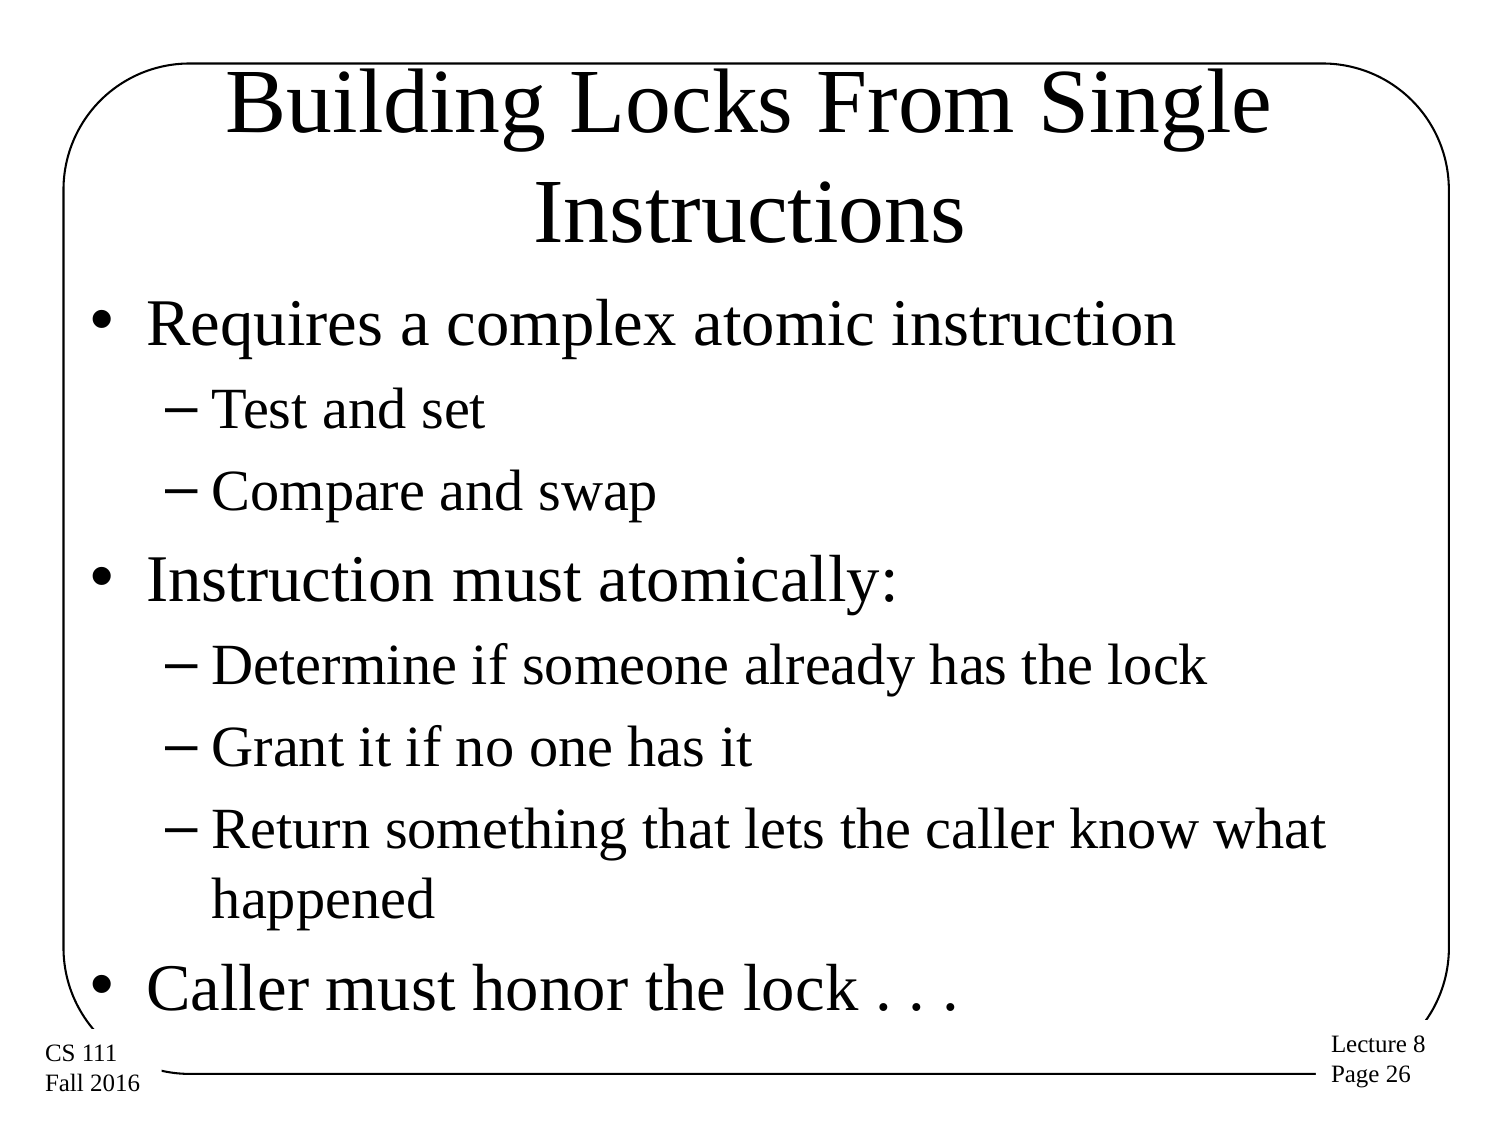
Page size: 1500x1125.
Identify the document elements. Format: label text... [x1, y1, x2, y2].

title Building Locks From Single Instructions [74, 57, 1426, 246]
list Requires a complex atomic instruction Test and set Compare and swap Instruction must atomically: Determine if someone already has the lock Grant it if no one has it Return something that lets the caller know what happened Caller must honor the lock . . . [74, 270, 1426, 1014]
